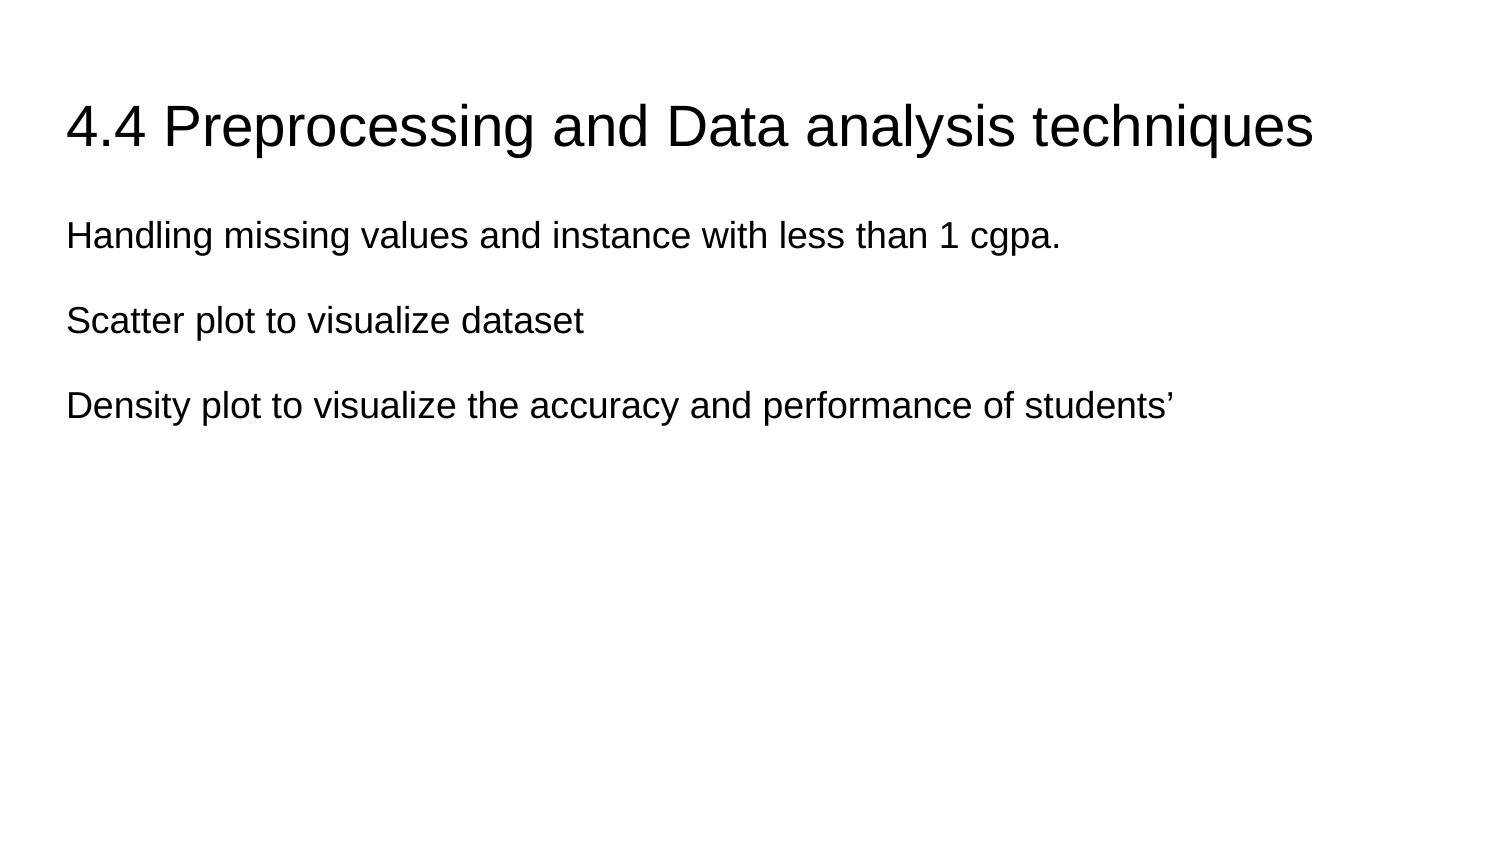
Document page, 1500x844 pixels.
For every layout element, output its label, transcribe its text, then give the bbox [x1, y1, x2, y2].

list Handling missing values and instance with less than 1 cgpa. Scatter plot to visualize dataset Density plot to visualize the accuracy and performance of students’ [51, 189, 1449, 750]
title 4.4 Preprocessing and Data analysis techniques [51, 72, 1449, 167]
